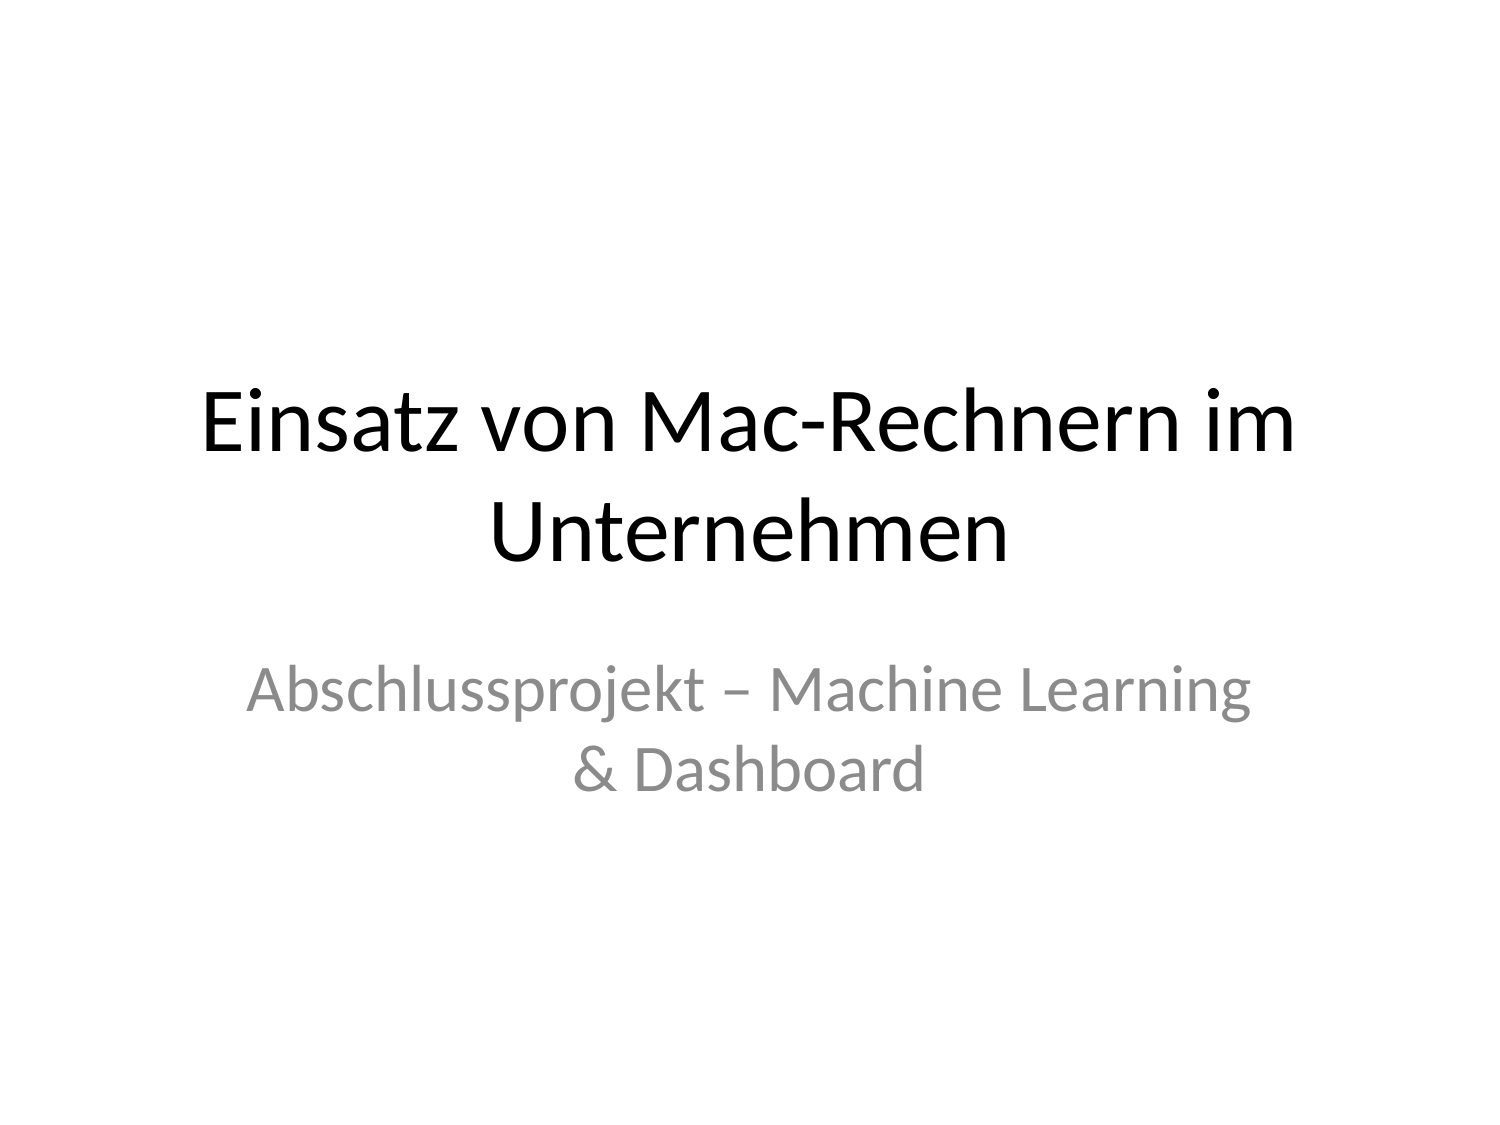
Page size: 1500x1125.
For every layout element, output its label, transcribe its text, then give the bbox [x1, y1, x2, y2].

title Einsatz von Mac-Rechnern im Unternehmen [112, 349, 1388, 591]
subtitle Abschlussprojekt – Machine Learning & Dashboard [225, 637, 1275, 925]
